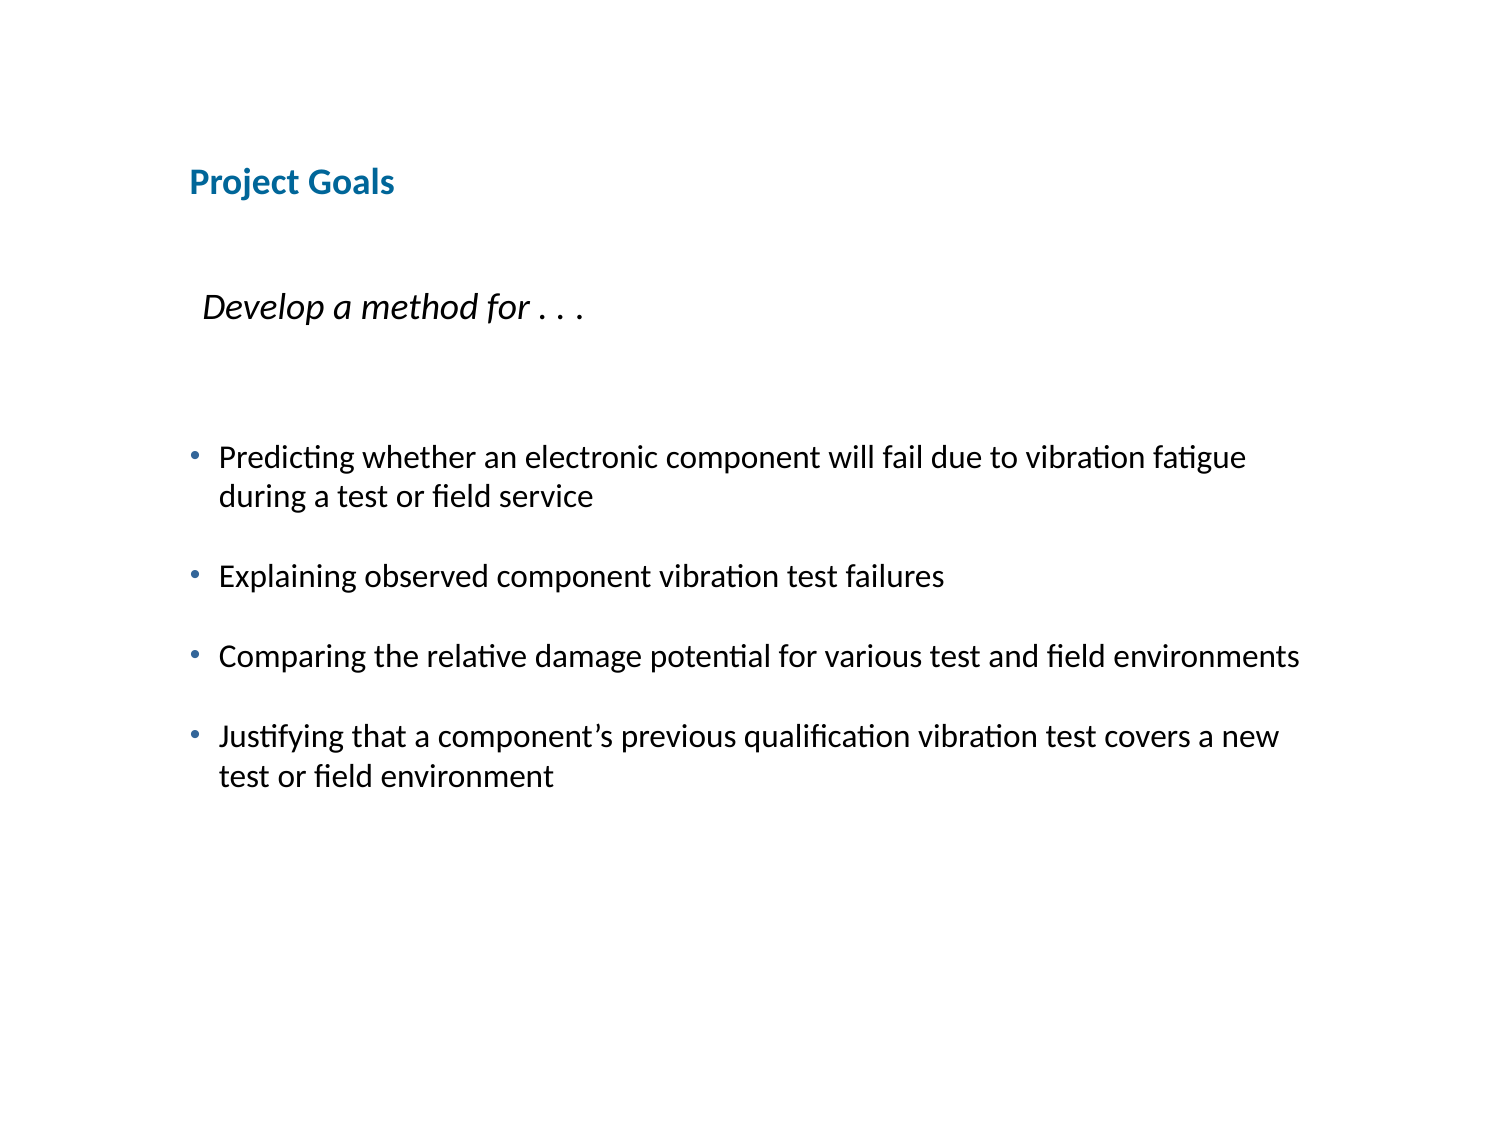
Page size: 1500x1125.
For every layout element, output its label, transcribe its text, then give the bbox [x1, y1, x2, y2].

text_box Predicting whether an electronic component will fail due to vibration fatigue during a test or field service Explaining observed component vibration test failures Comparing the relative damage potential for various test and field environments Justifying that a component’s previous qualification vibration test covers a new test or field environment [174, 387, 1350, 887]
text_box Project Goals [174, 149, 1088, 210]
text_box Develop a method for . . . [187, 274, 700, 335]
